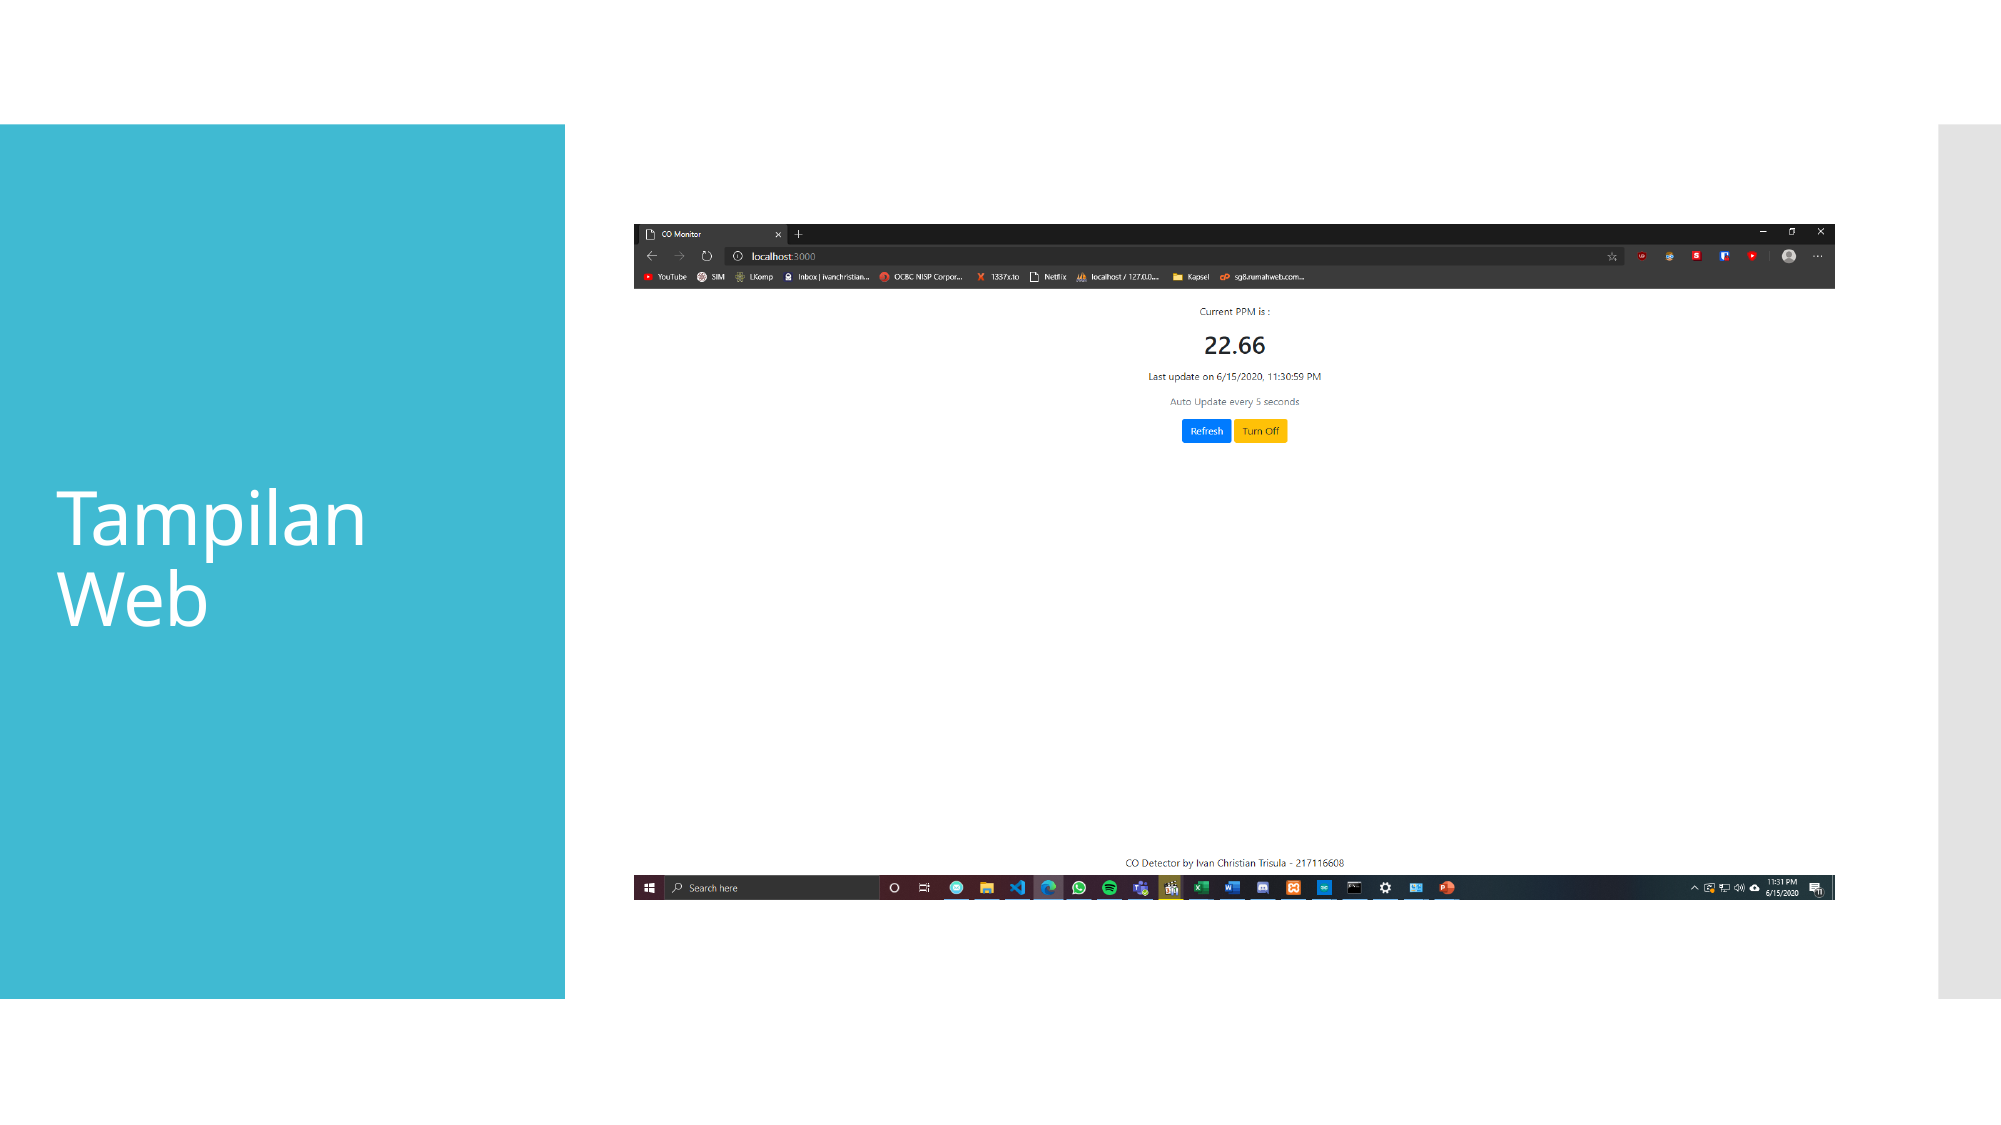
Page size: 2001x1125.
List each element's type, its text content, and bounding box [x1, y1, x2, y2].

title Tampilan Web [41, 184, 525, 940]
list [634, 223, 1835, 900]
